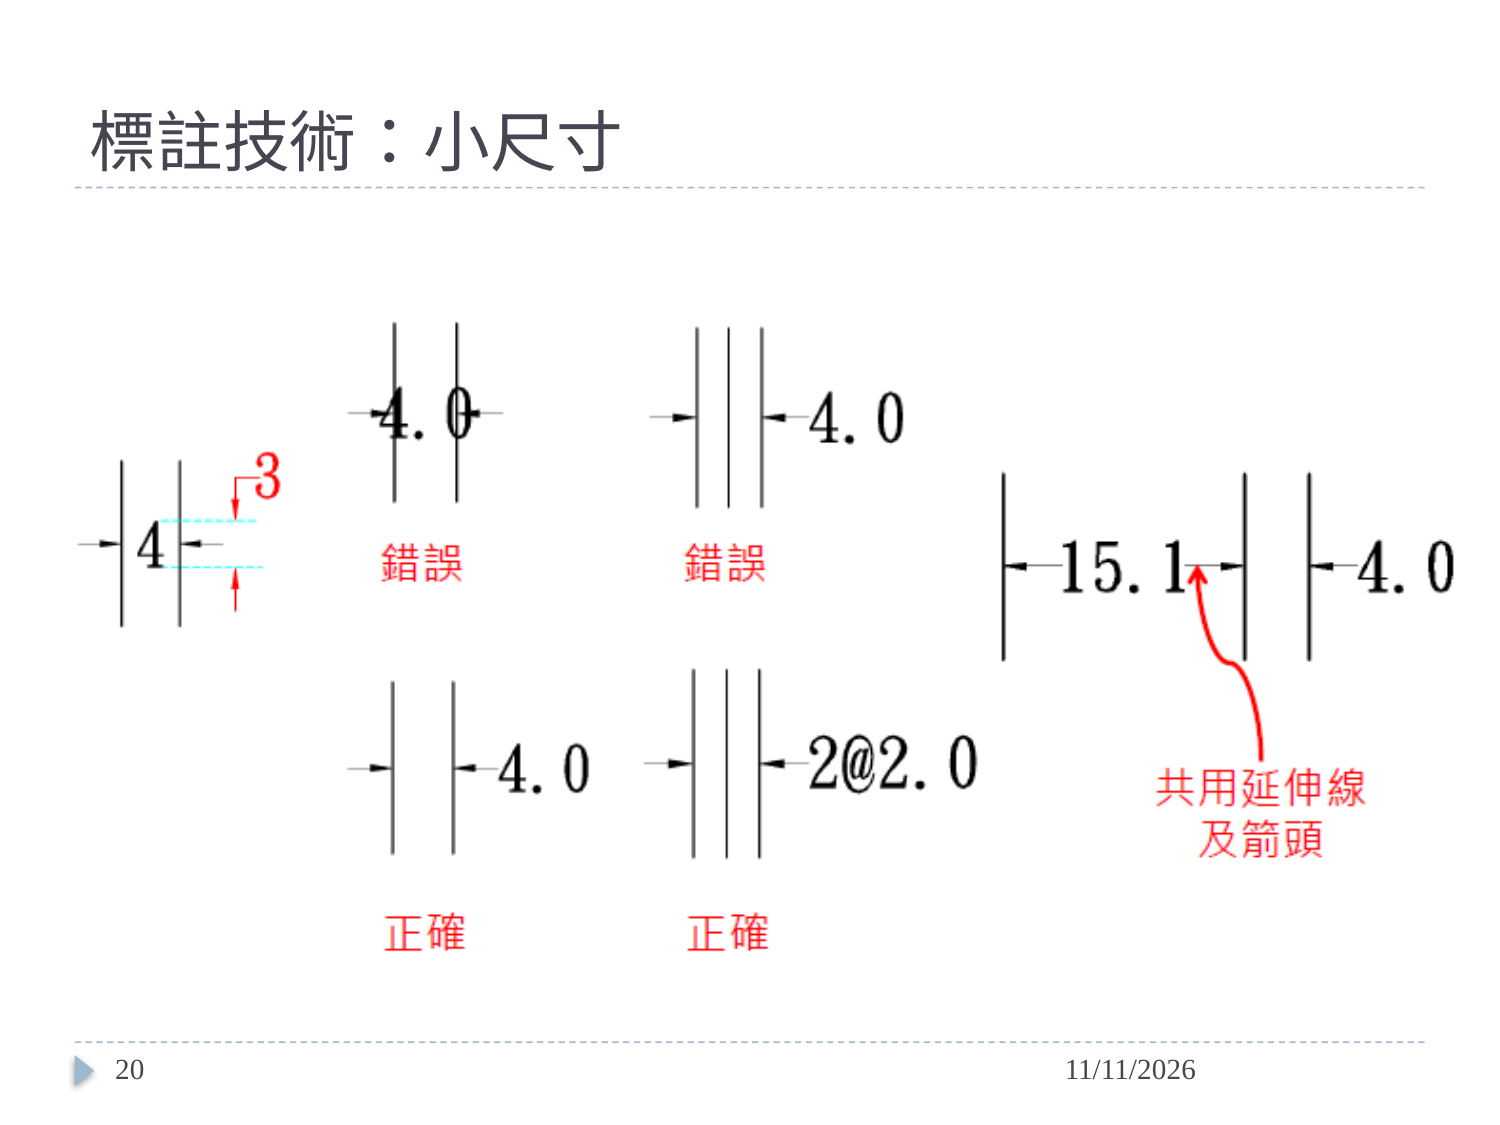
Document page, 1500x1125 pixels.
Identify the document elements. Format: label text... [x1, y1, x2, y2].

title 標註技術：小尺寸 [75, 24, 1425, 188]
slide_number 20 [100, 1042, 426, 1103]
picture [37, 287, 1463, 1011]
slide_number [1050, 1042, 1426, 1103]
